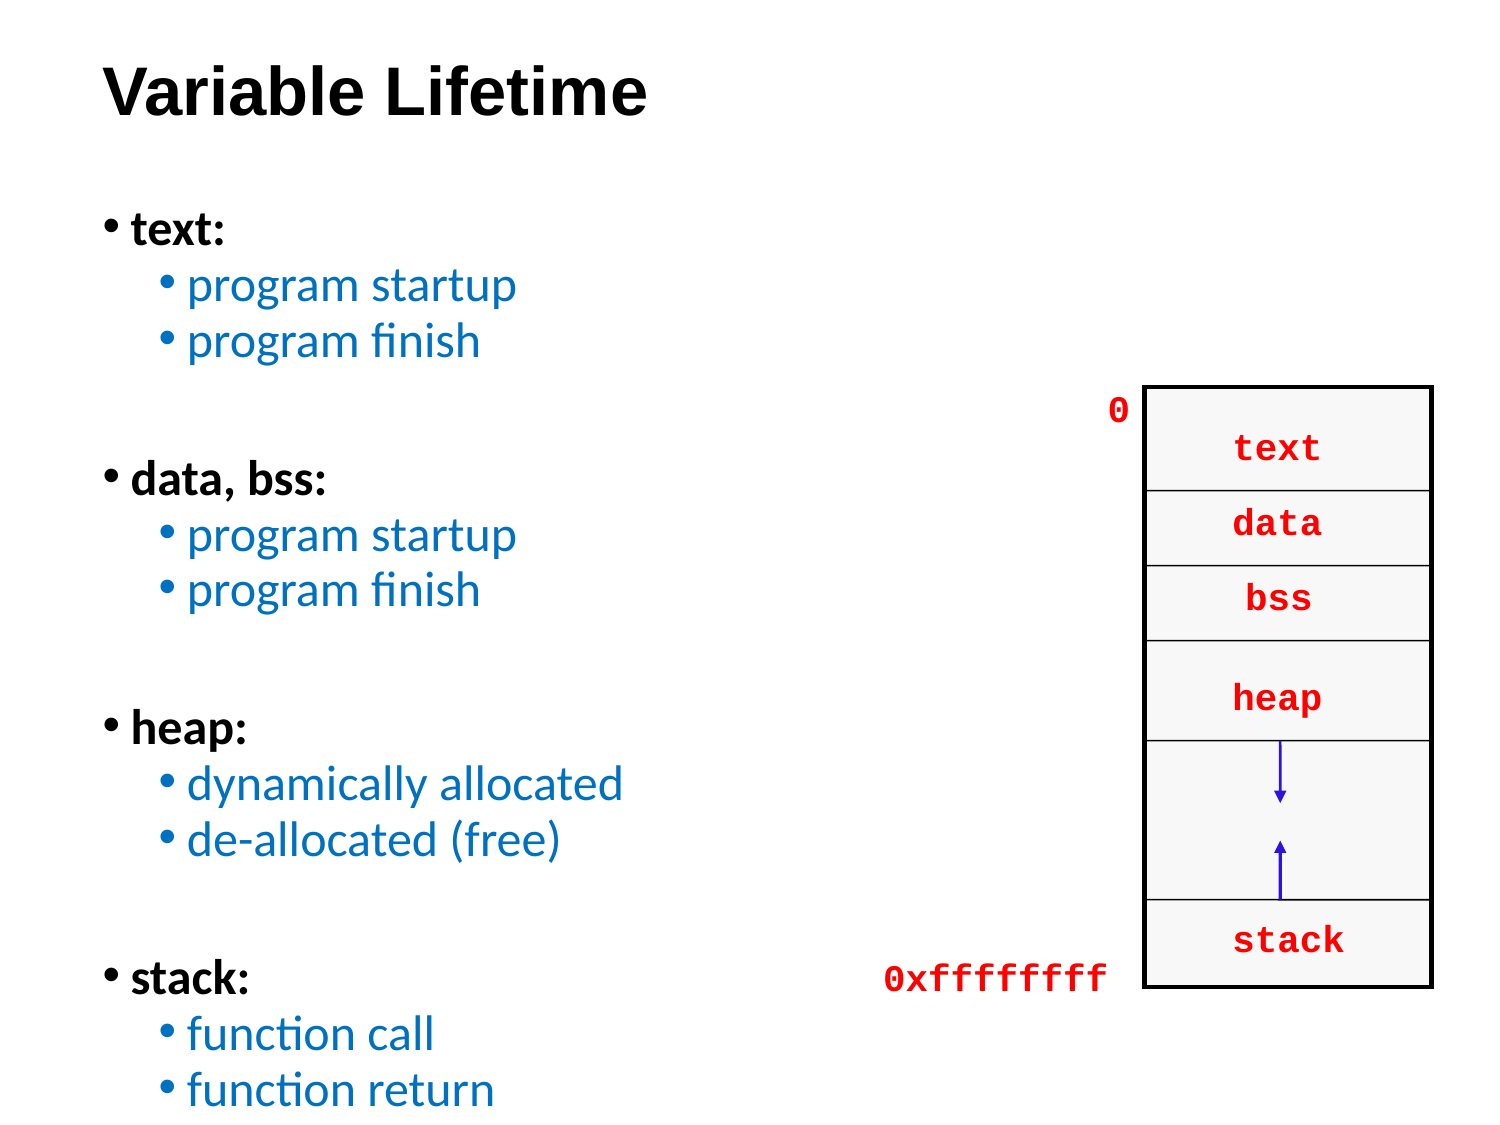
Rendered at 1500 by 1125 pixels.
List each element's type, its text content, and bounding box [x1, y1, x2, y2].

text_box [1144, 900, 1432, 988]
text_box [1144, 387, 1432, 899]
text_box bss [1230, 565, 1356, 626]
list text: program startup program finish data, bss: program startup program finish heap: dynamically allocated de-allocated (free) stack: function call function return [87, 200, 1125, 1100]
text_box stack [1217, 907, 1406, 968]
text_box 0xffffffff [868, 947, 1124, 1007]
title Variable Lifetime [87, 19, 1425, 168]
text_box text [1217, 415, 1418, 476]
text_box [1274, 740, 1287, 804]
text_box data [1217, 490, 1406, 551]
text_box 0 [1092, 378, 1156, 438]
text_box heap [1217, 665, 1406, 726]
text_box [1274, 840, 1287, 900]
